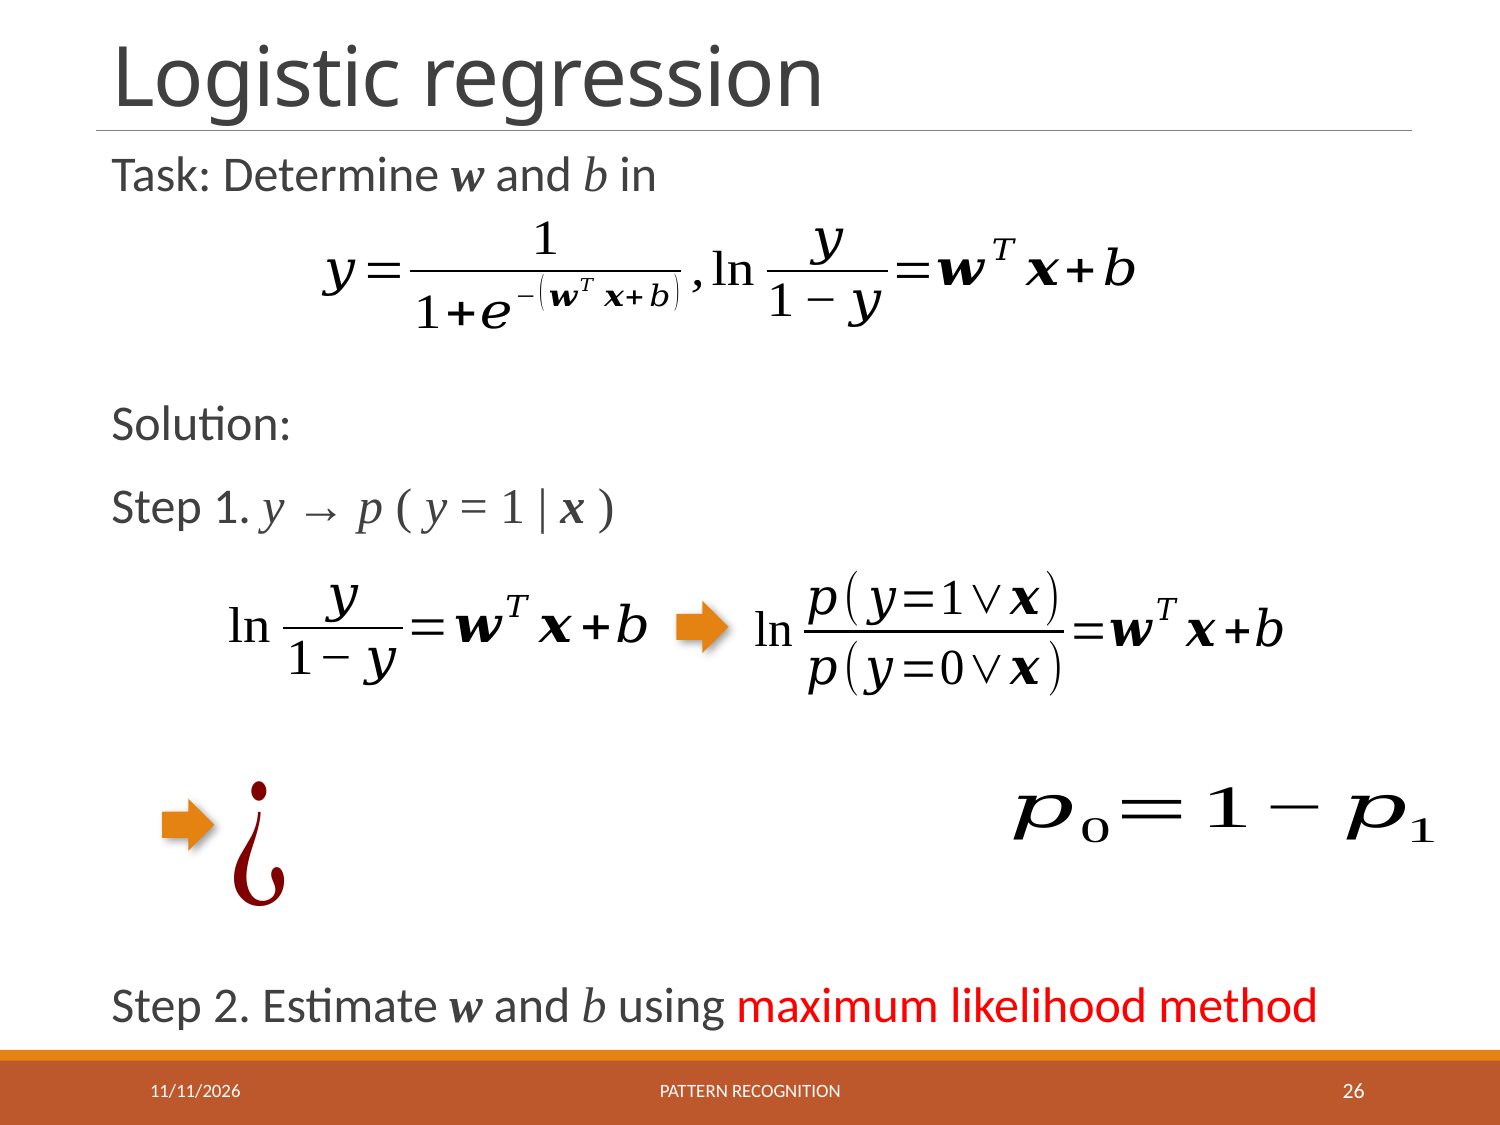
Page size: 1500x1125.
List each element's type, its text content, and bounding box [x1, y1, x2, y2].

text_box [675, 599, 730, 655]
text_box [160, 797, 216, 853]
list Task: Determine w and b in Solution: Step 1. y → p ( y = 1 | x ) Step 2. Estimate w and b using maximum likelihood method [96, 140, 1413, 1034]
title Logistic regression [96, 19, 1413, 131]
footer Pattern recognition [453, 1059, 1047, 1120]
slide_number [135, 1059, 440, 1120]
slide_number 26 [1218, 1059, 1380, 1120]
